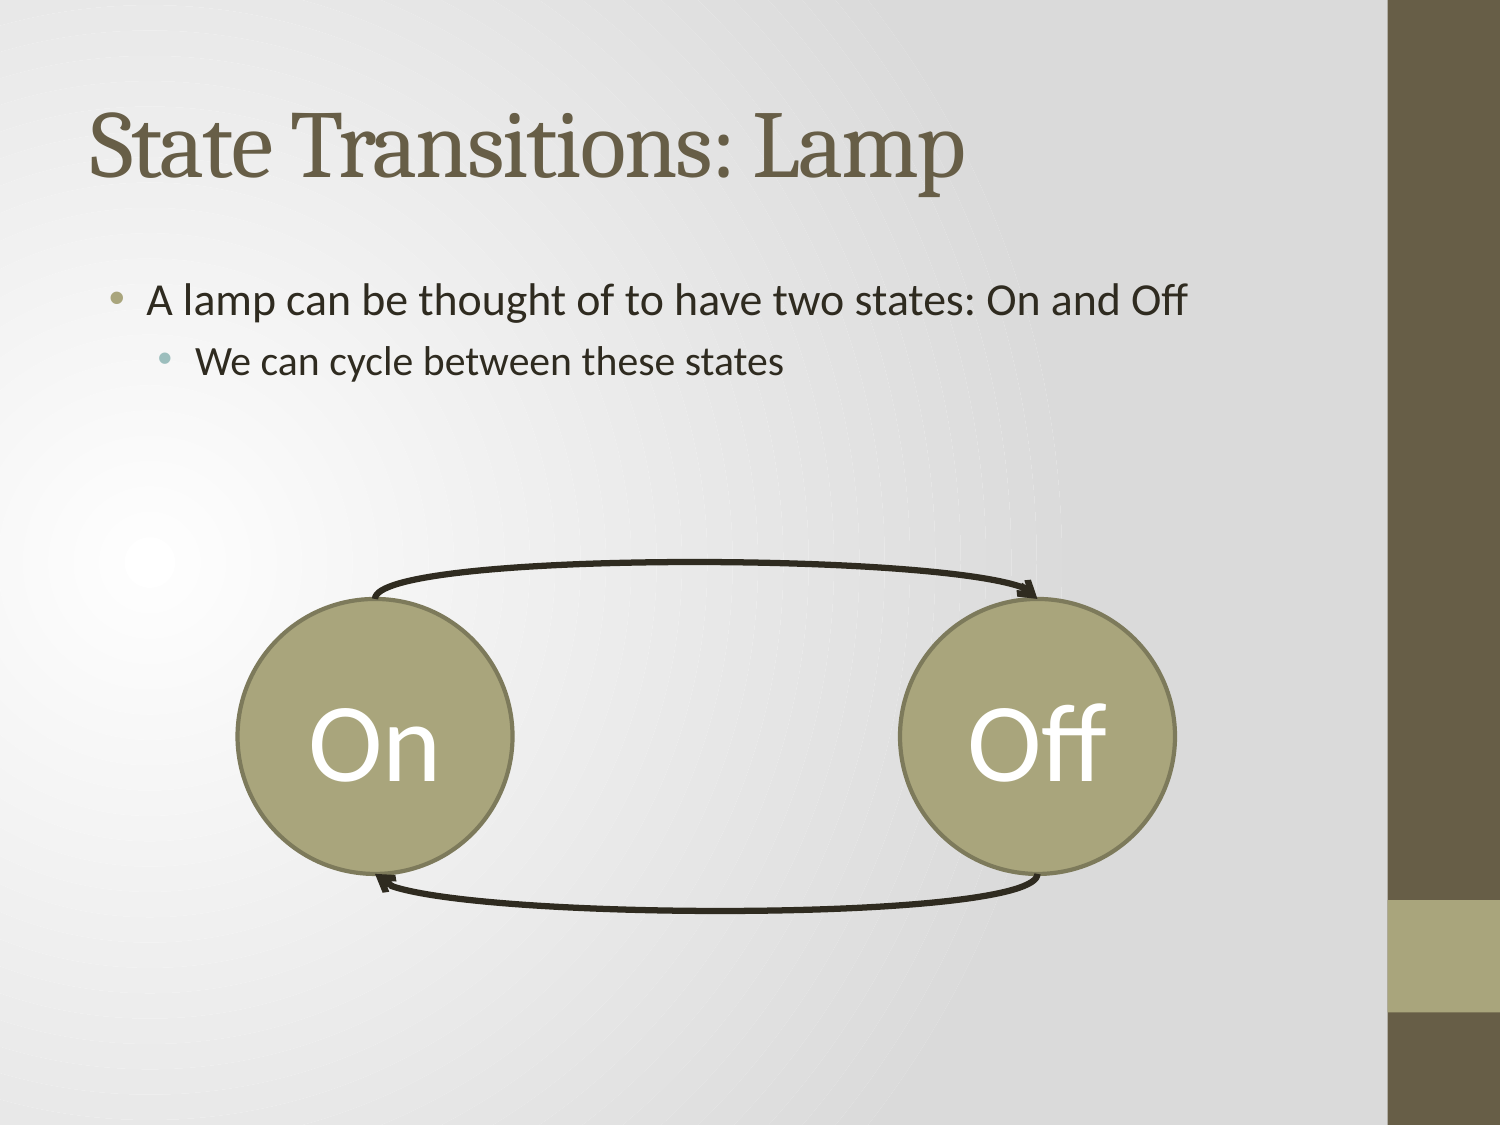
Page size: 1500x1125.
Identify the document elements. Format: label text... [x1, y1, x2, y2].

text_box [705, 267, 709, 540]
title State Transitions: Lamp [75, 45, 1325, 233]
list A lamp can be thought of to have two states: On and Off We can cycle between these states [714, 262, 1325, 1050]
text_box Off [897, 596, 1178, 876]
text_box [705, 542, 709, 1125]
list A lamp can be thought of to have two states: On and Off We can cycle between these states [75, 262, 709, 1050]
text_box On [235, 596, 515, 877]
